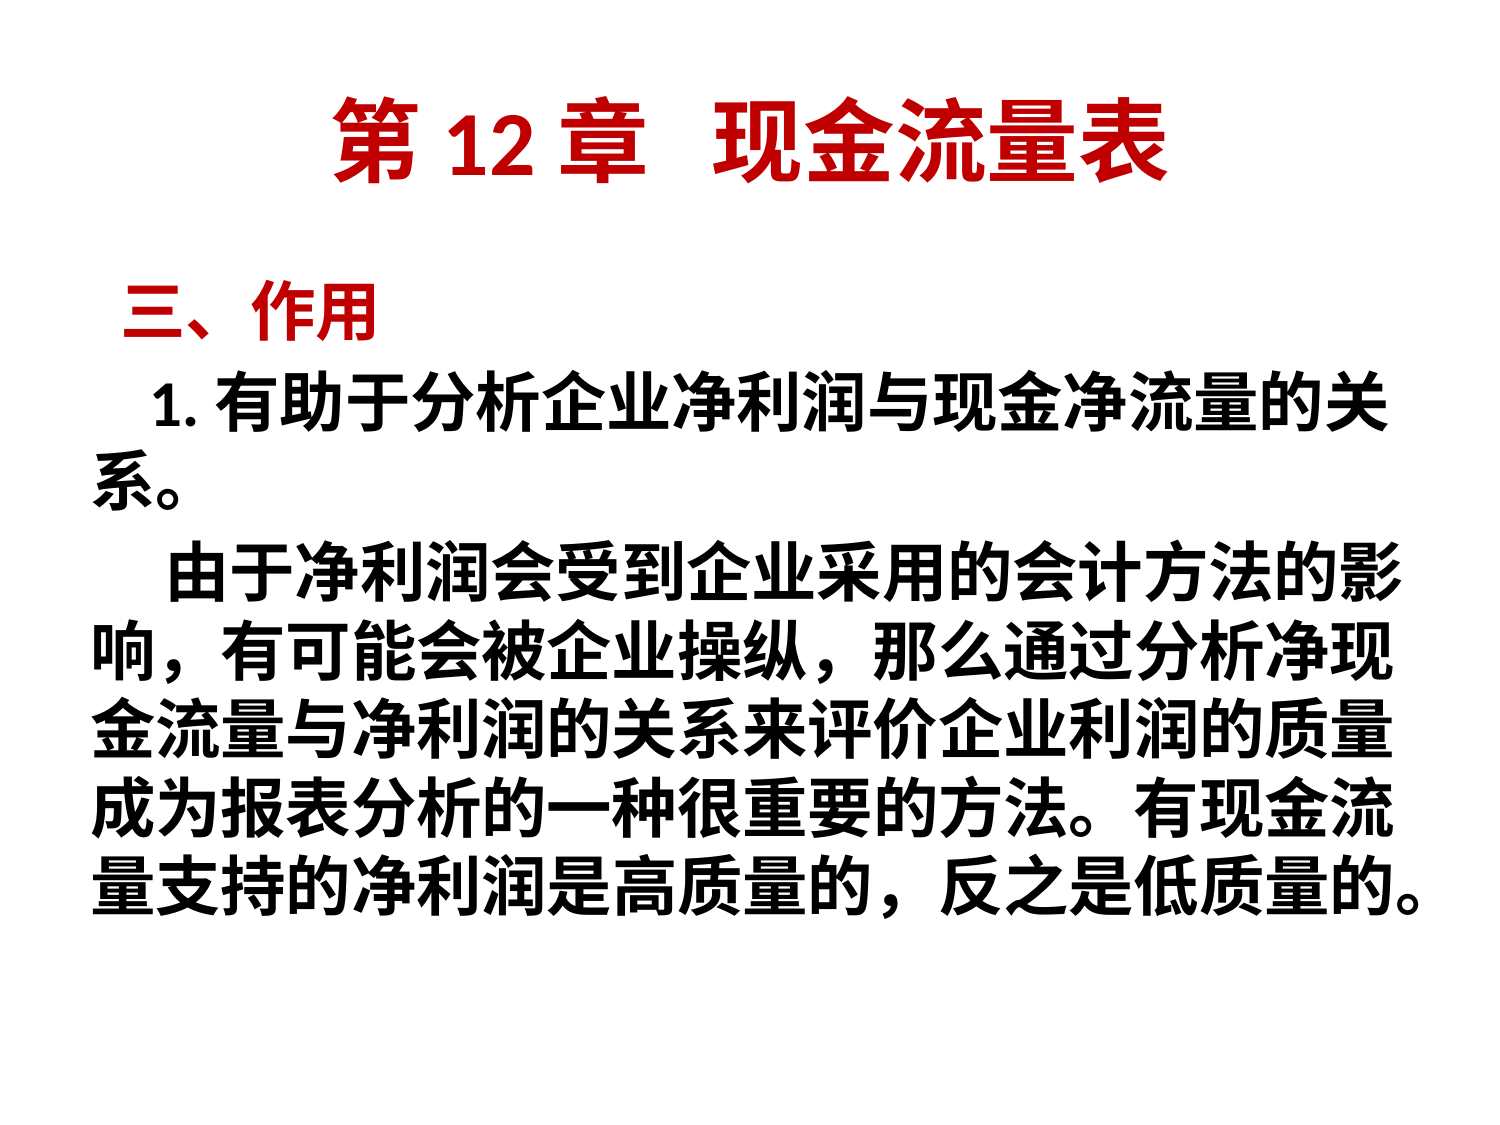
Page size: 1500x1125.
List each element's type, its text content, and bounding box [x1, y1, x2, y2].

list 三、作用 1.有助于分析企业净利润与现金净流量的关系。 由于净利润会受到企业采用的会计方法的影响，有可能会被企业操纵，那么通过分析净现金流量与净利润的关系来评价企业利润的质量成为报表分析的一种很重要的方法。有现金流量支持的净利润是高质量的，反之是低质量的。 [75, 262, 1425, 1005]
title 第12章 现金流量表 [75, 45, 1425, 233]
